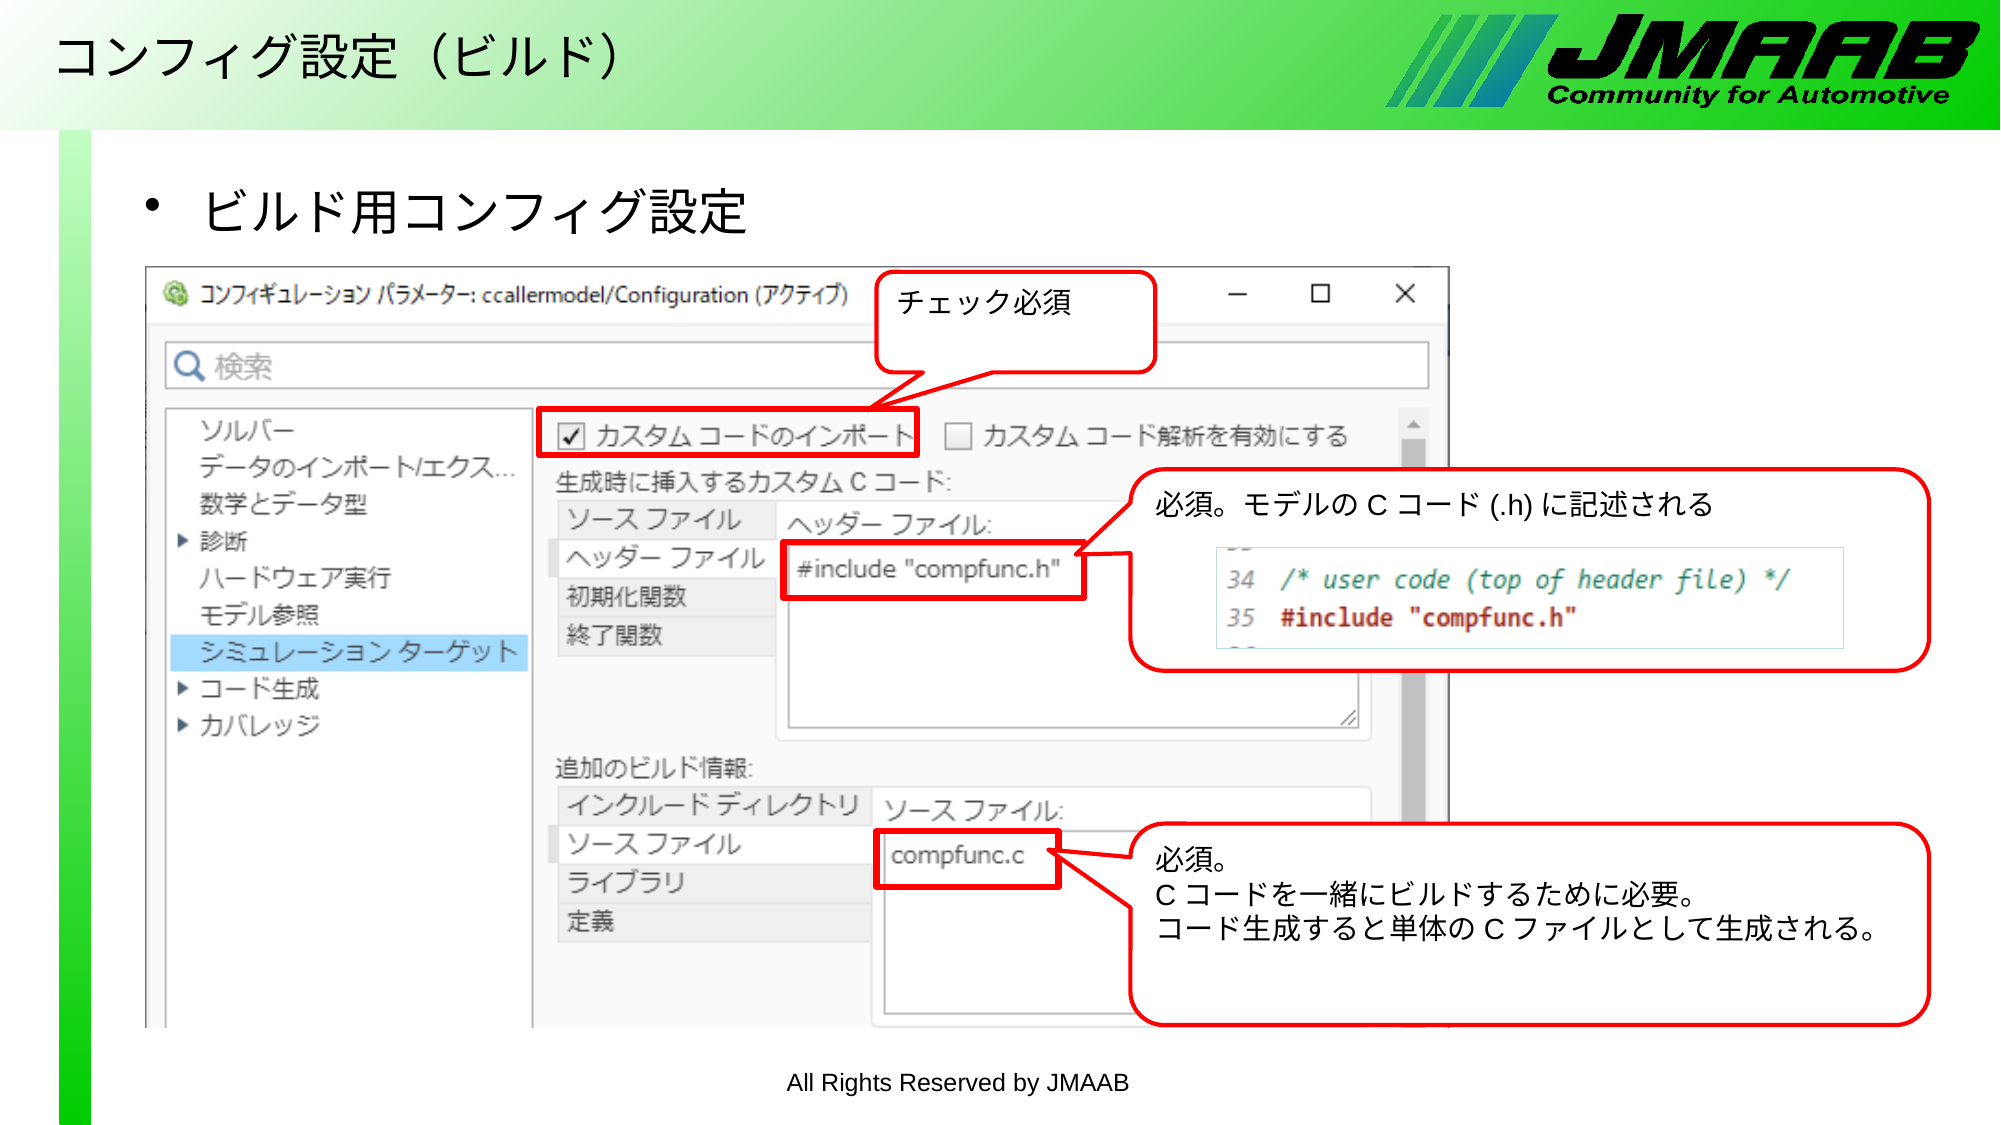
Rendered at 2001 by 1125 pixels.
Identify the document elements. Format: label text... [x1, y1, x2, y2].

picture [1382, 11, 1981, 109]
text_box 必須。モデルのCコード(.h)に記述される [1454, 467, 1932, 673]
list ビルド用コンフィグ設定 [129, 172, 1930, 1047]
text_box 必須。 Cコードを一緒にビルドするために必要。 コード生成すると単体のCファイルとして生成される。 [1454, 821, 1932, 1028]
picture [144, 266, 1844, 1029]
title コンフィグ設定（ビルド） [36, 21, 1410, 91]
